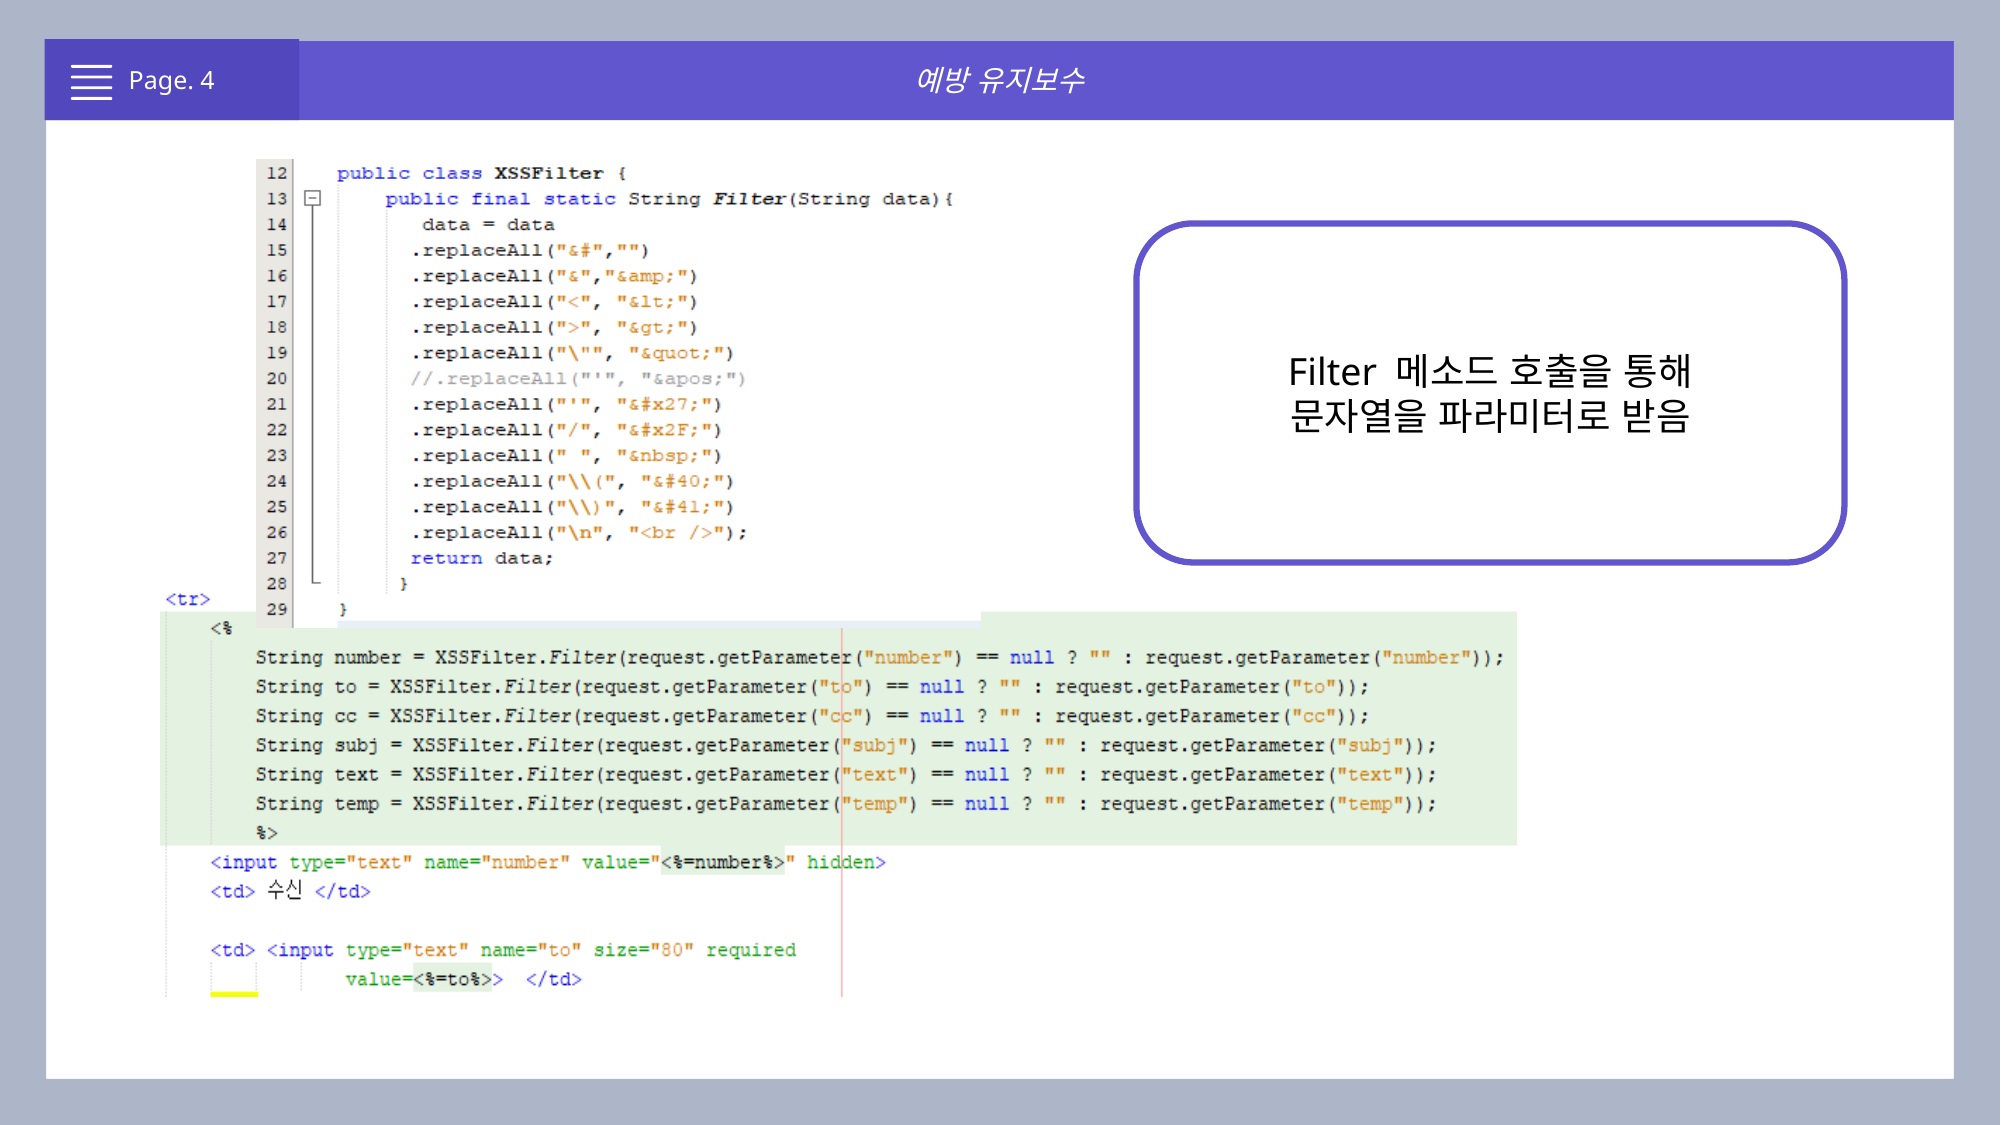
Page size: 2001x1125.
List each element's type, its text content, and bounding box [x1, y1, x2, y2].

text_box Filter 메소드 호출을 통해 문자열을 파라미터로 받음 [1135, 222, 1846, 564]
text_box 예방 유지보수 [300, 75, 1953, 121]
text_box [0, 75, 2000, 1125]
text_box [44, 39, 300, 121]
text_box [0, 0, 2000, 75]
picture [160, 159, 1517, 997]
